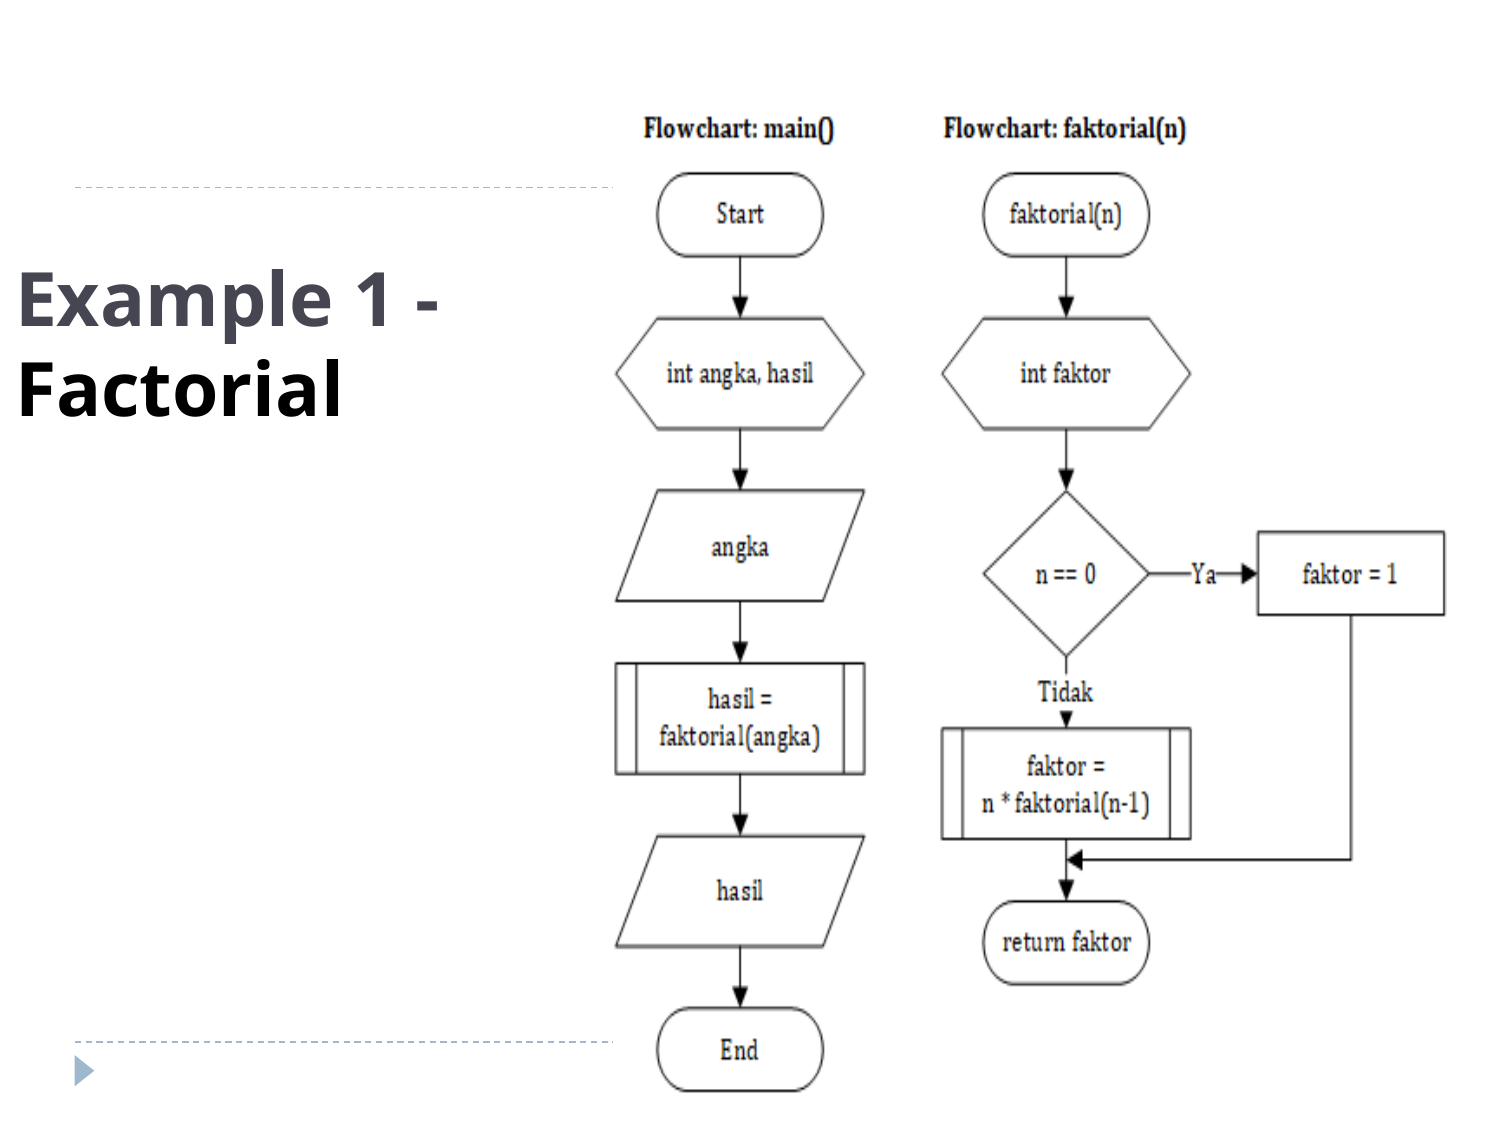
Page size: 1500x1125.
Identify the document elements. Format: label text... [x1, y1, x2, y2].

picture [613, 99, 1447, 1095]
title Example 1 - Factorial [0, 190, 608, 439]
